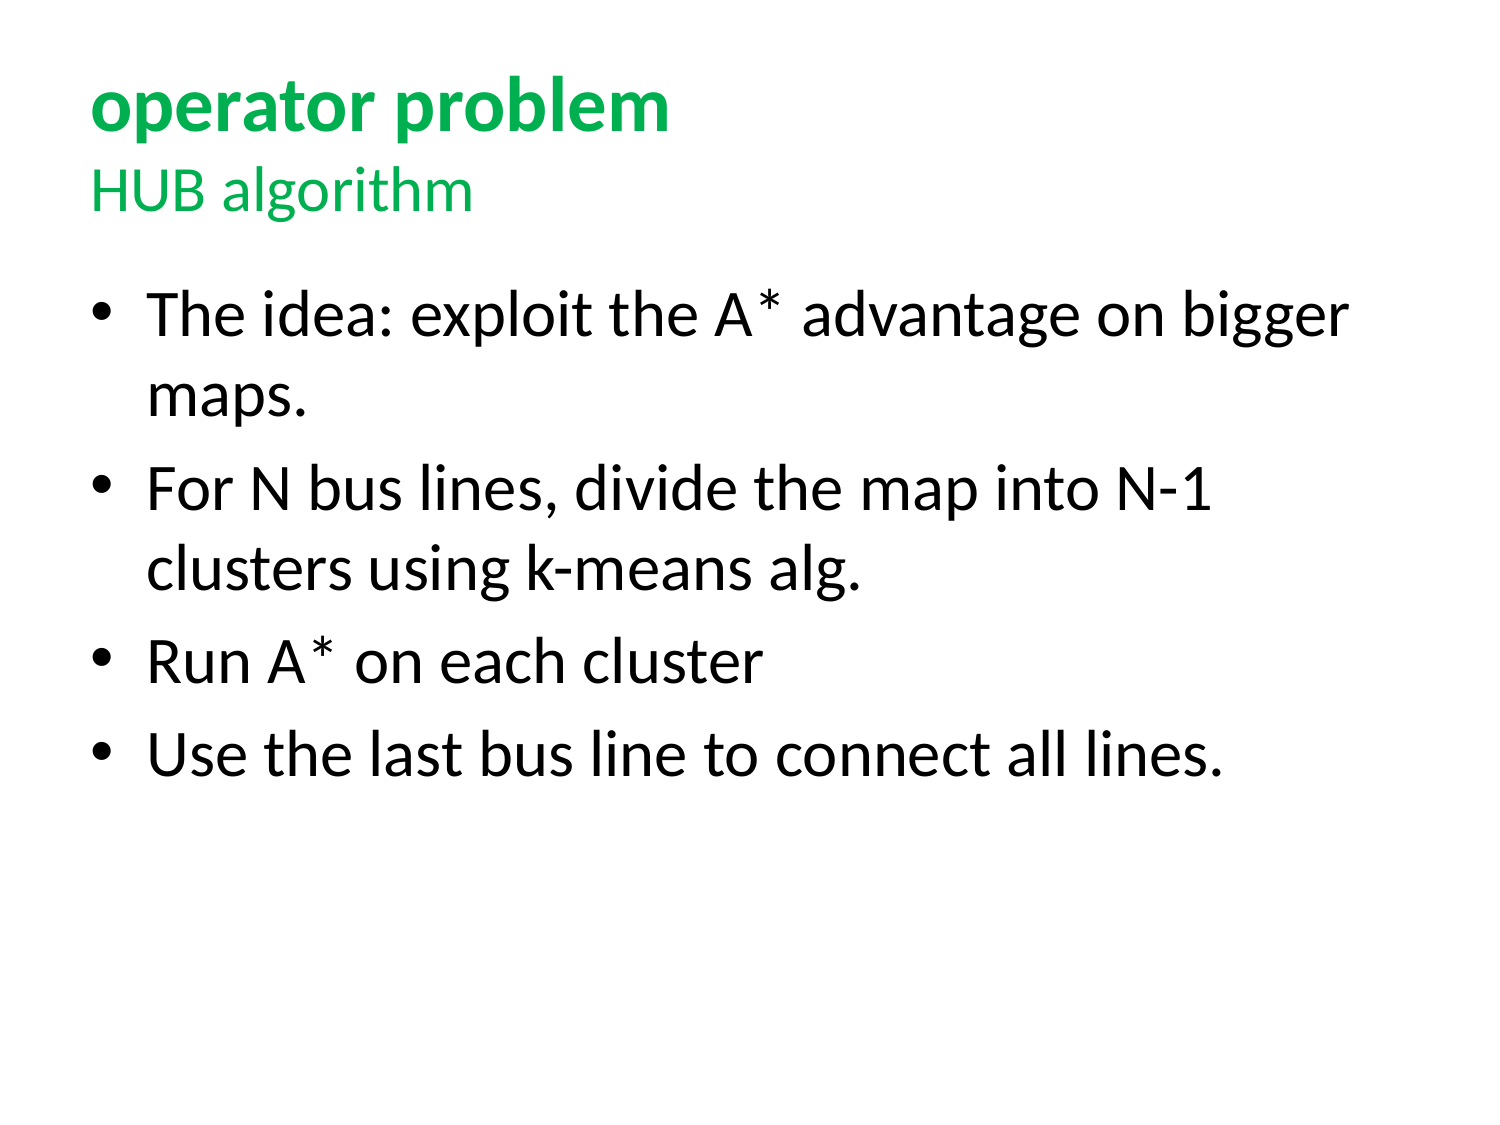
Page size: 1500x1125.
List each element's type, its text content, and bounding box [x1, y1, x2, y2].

list The idea: exploit the A* advantage on bigger maps. For N bus lines, divide the map into N-1 clusters using k-means alg. Run A* on each cluster Use the last bus line to connect all lines. [75, 262, 1425, 1005]
title operator problem HUB algorithm [75, 45, 1425, 233]
